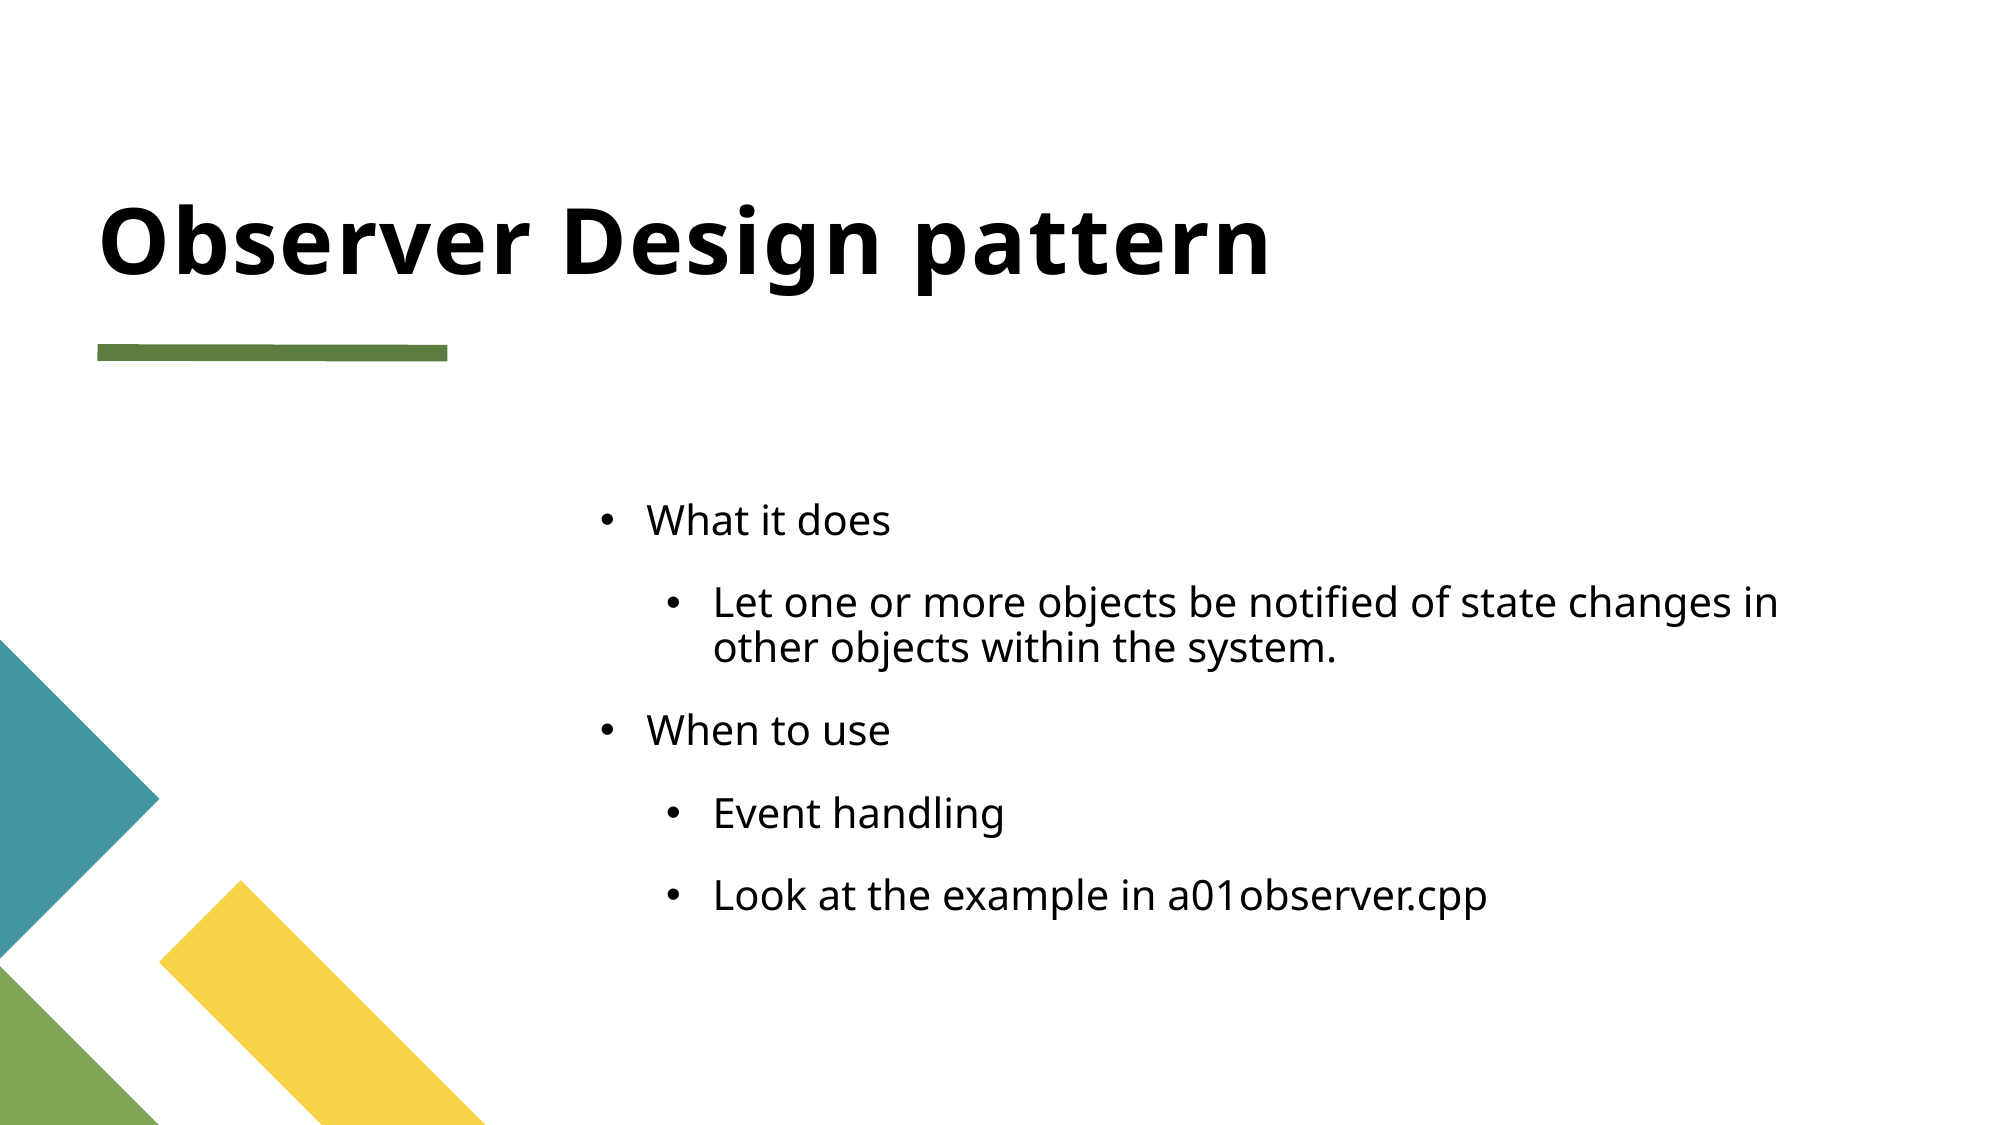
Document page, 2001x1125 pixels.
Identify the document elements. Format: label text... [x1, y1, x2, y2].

list What it does Let one or more objects be notified of state changes in other objects within the system. When to use Event handling Look at the example in a01observer.cpp [600, 374, 1882, 982]
title Observer Design pattern [97, 16, 1882, 293]
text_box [0, 639, 486, 1125]
